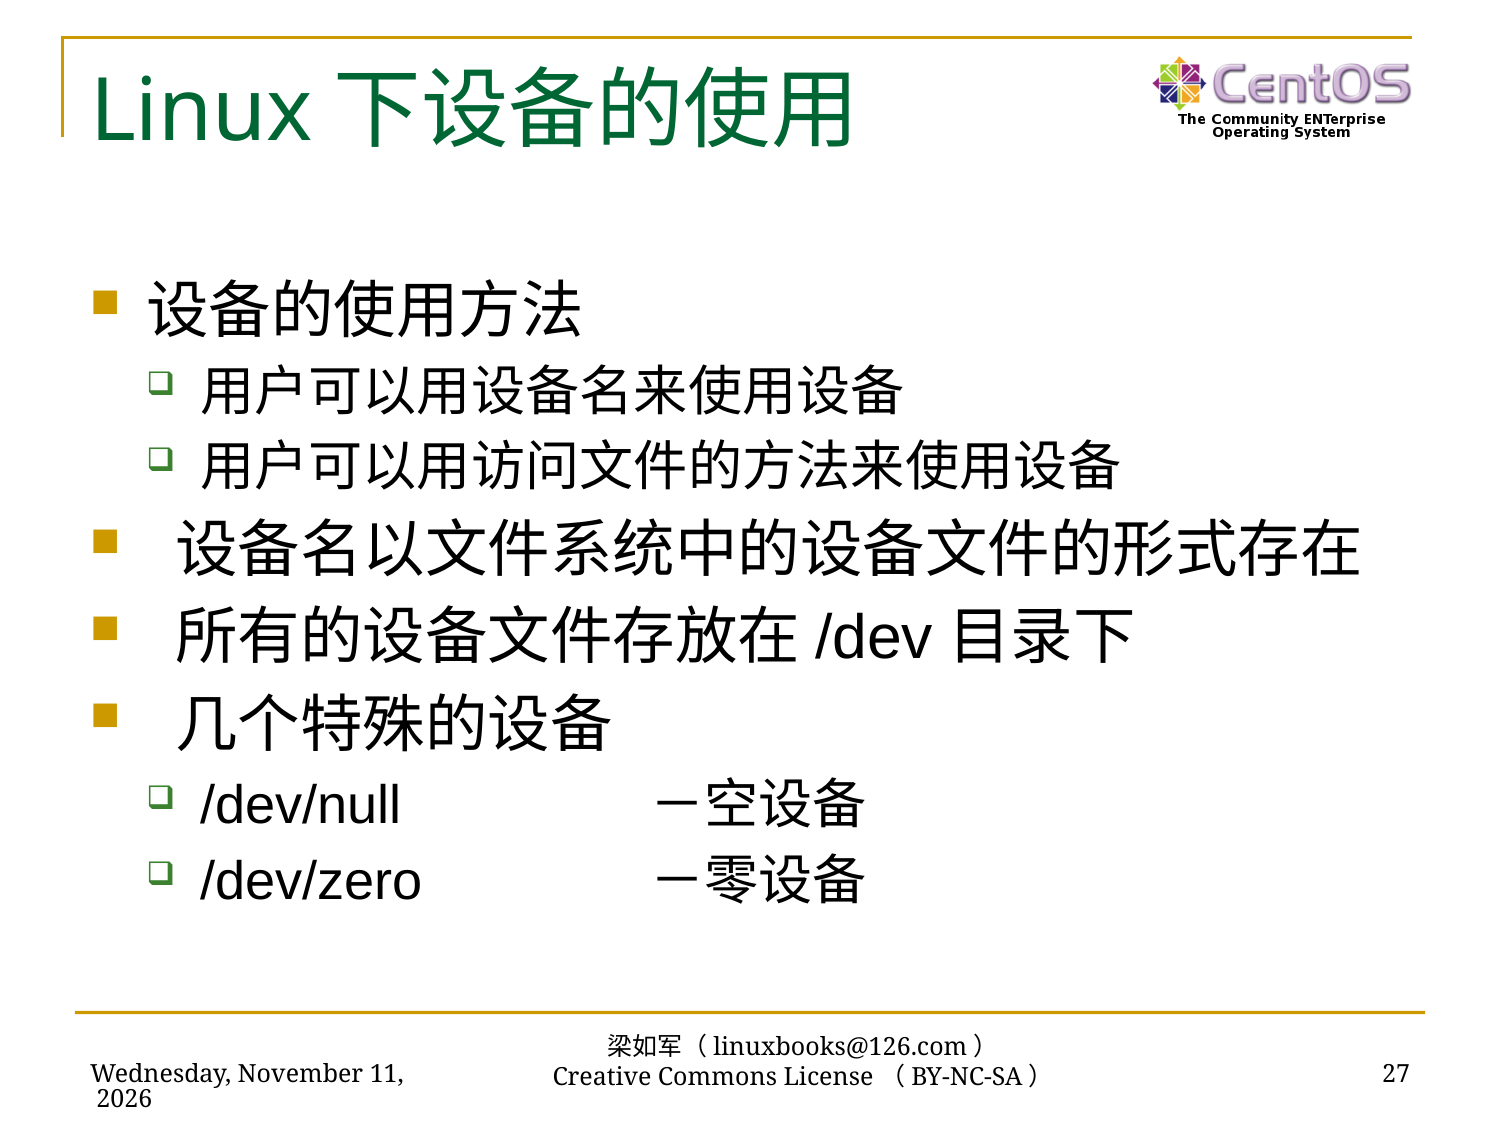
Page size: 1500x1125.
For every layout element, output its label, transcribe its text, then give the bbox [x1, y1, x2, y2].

footer 梁如军（linuxbooks@126.com） Creative Commons License（BY-NC-SA） [359, 1022, 1247, 1099]
title Linux下设备的使用 [74, 45, 1426, 233]
slide_number 27 [1074, 1023, 1426, 1100]
list 设备的使用方法 用户可以用设备名来使用设备 用户可以用访问文件的方法来使用设备 设备名以文件系统中的设备文件的形式存在 所有的设备文件存放在/dev目录下 几个特殊的设备 /dev/null －空设备 /dev/zero －零设备 [74, 262, 1426, 1006]
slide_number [74, 1023, 426, 1100]
